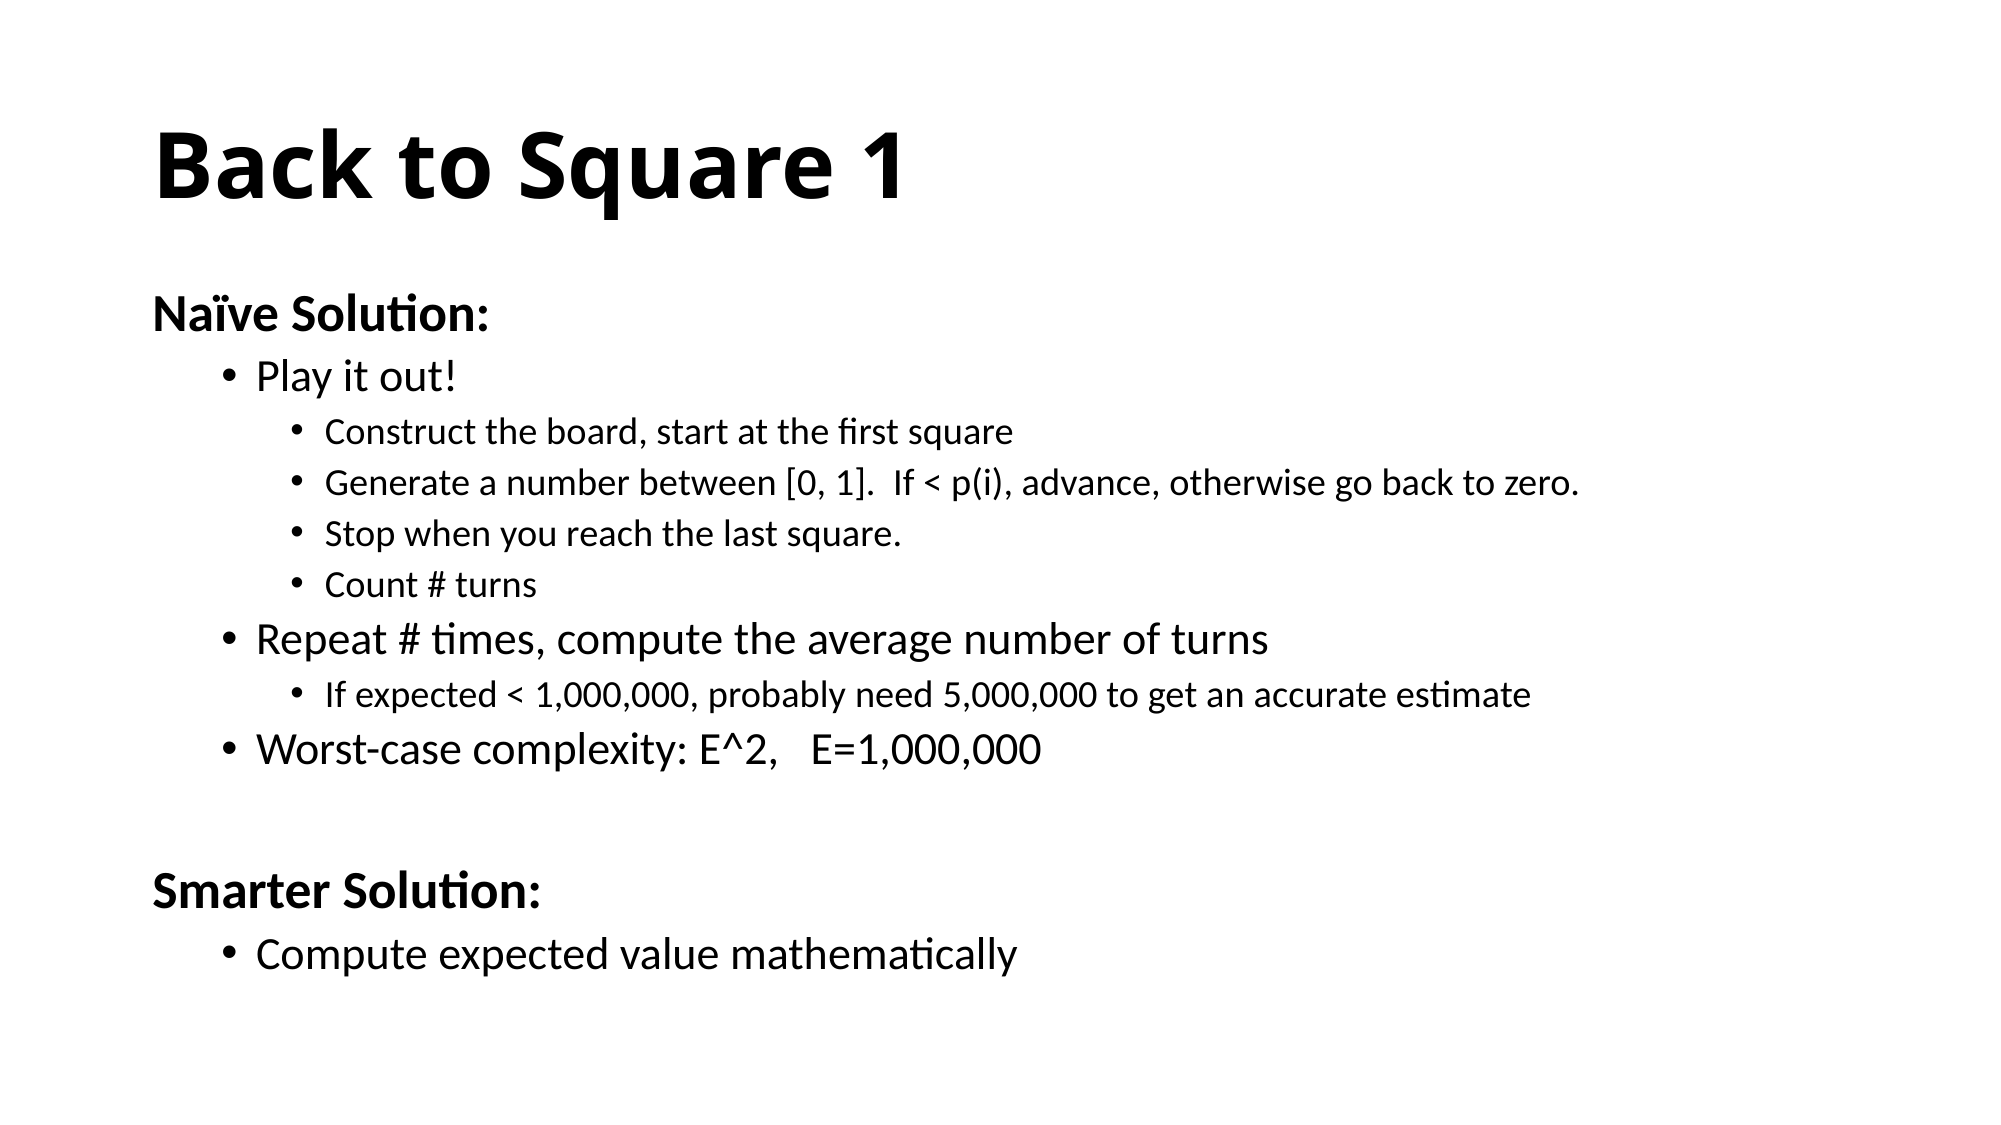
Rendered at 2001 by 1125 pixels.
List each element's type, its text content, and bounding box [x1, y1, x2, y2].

list Naïve Solution: Play it out! Construct the board, start at the first square Generate a number between [0, 1]. If < p(i), advance, otherwise go back to zero. Stop when you reach the last square. Count # turns Repeat # times, compute the average number of turns If expected < 1,000,000, probably need 5,000,000 to get an accurate estimate Worst-case complexity: E^2, E=1,000,000 Smarter Solution: Compute expected value mathematically [137, 277, 1863, 992]
title Back to Square 1 [137, 59, 1863, 277]
